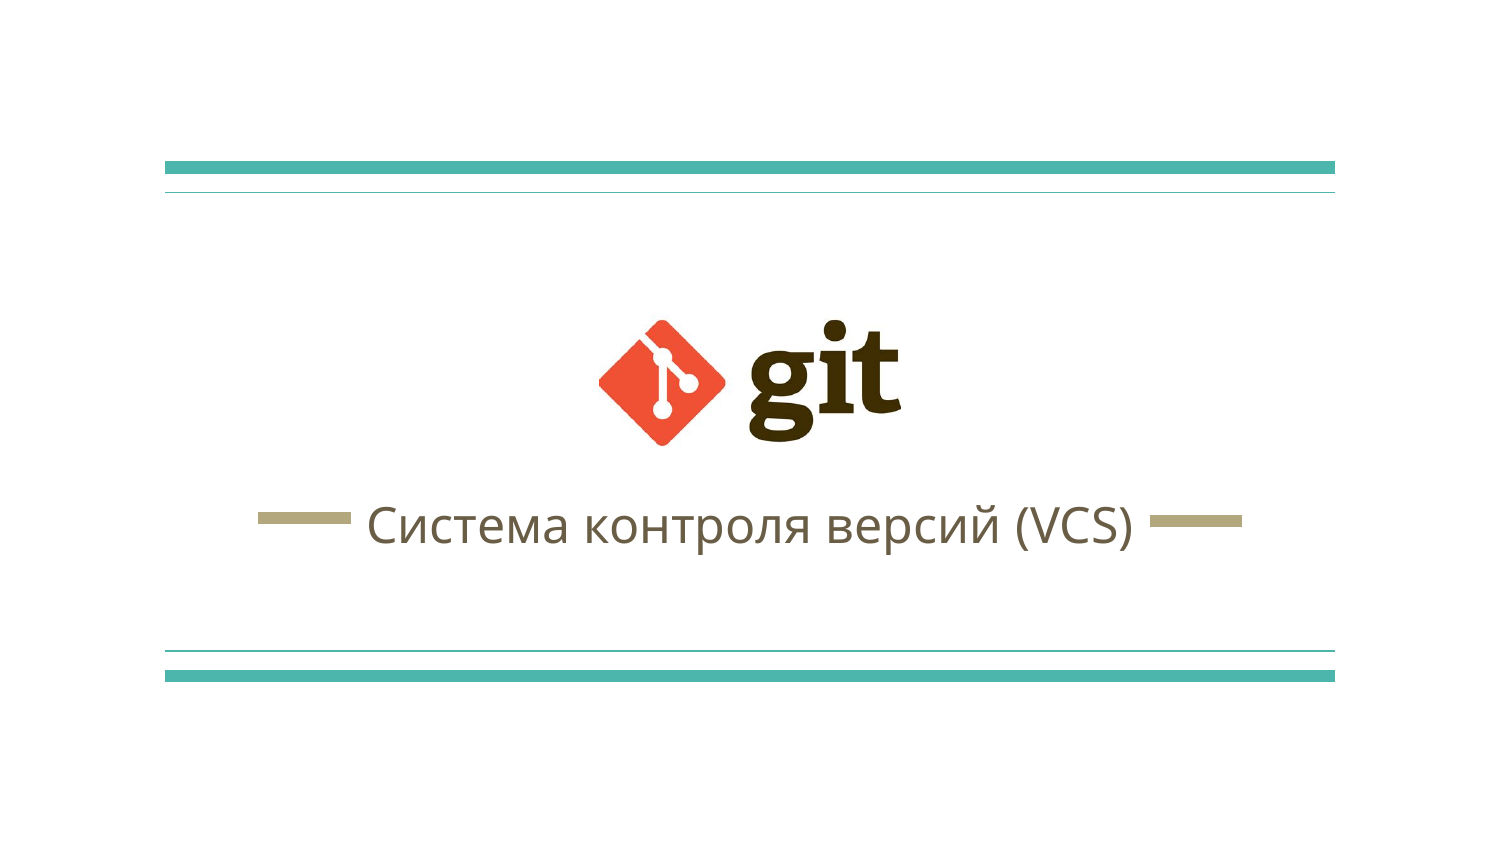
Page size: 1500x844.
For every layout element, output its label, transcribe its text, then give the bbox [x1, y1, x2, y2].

subtitle Система контроля версий (VCS) [350, 484, 1150, 573]
picture [599, 232, 901, 534]
